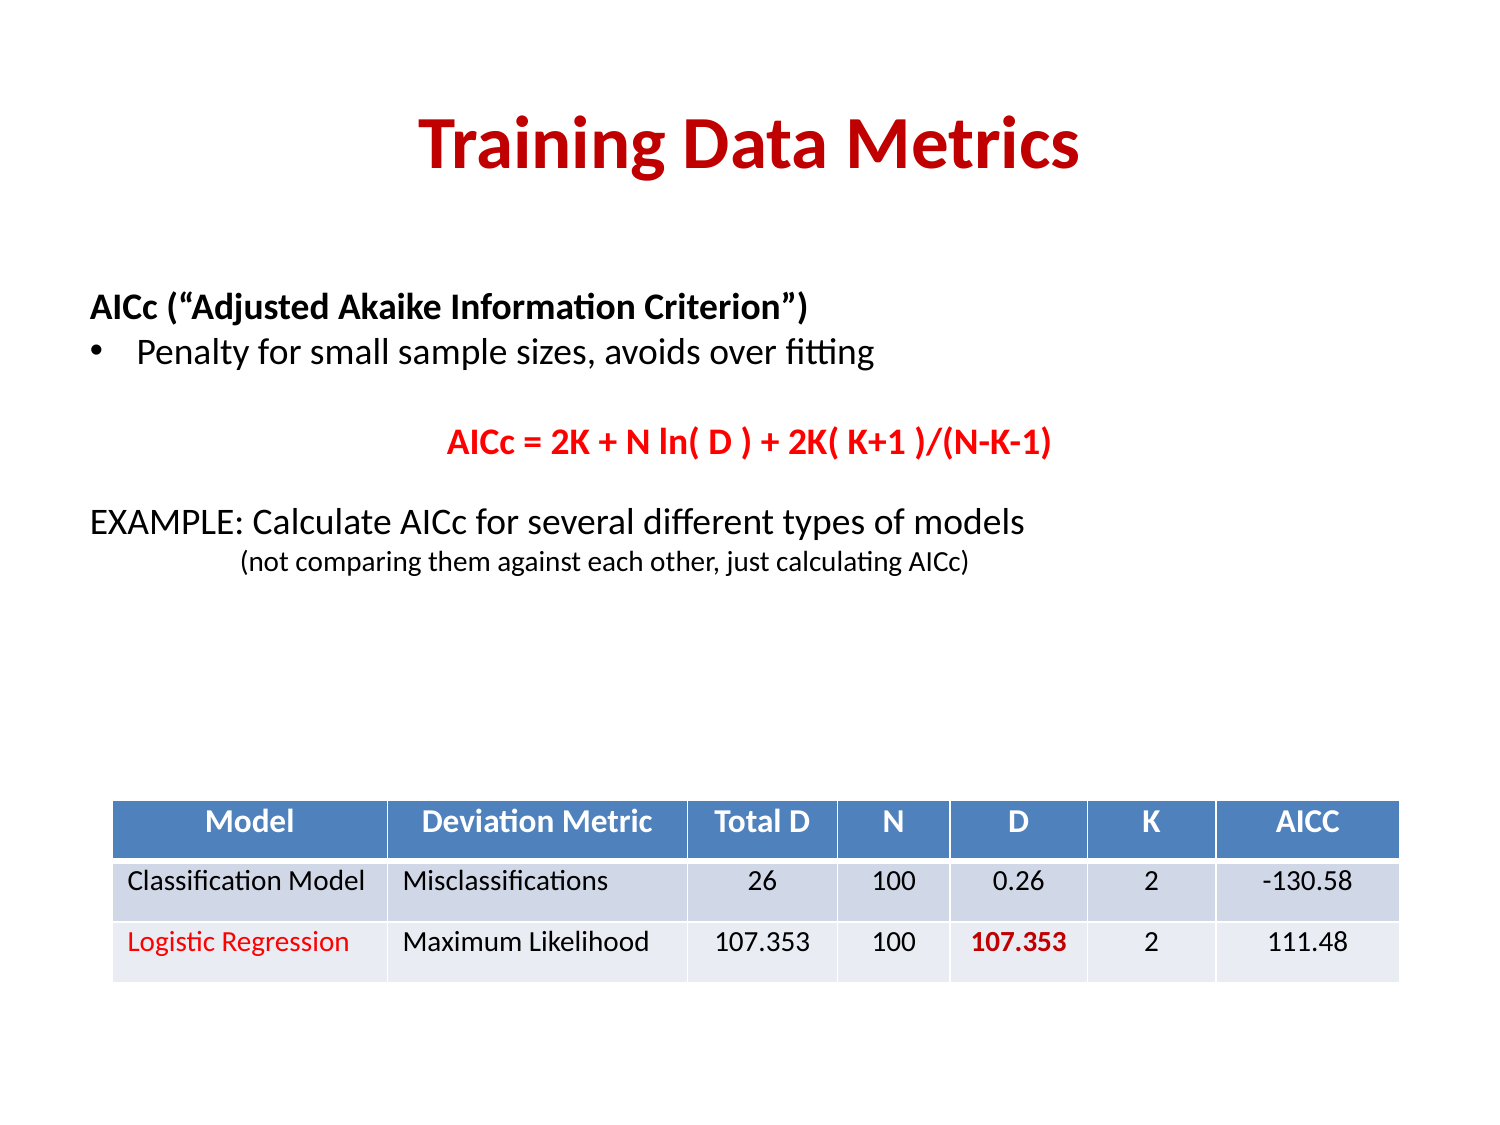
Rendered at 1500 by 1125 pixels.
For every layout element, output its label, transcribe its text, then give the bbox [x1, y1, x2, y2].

table_cell Misclassifications [388, 864, 687, 921]
table_cell 107.353 [951, 923, 1087, 982]
table_cell 0.26 [951, 864, 1087, 921]
table_cell Maximum Likelihood [388, 923, 687, 982]
title Training Data Metrics [75, 45, 1425, 233]
table_header Total D [688, 801, 837, 858]
table_cell -130.58 [1217, 864, 1399, 921]
table_cell 107.353 [688, 923, 837, 982]
table_cell 100 [838, 864, 949, 921]
table_header Deviation Metric [388, 801, 687, 858]
table_cell Logistic Regression [113, 923, 387, 982]
table_header N [838, 801, 949, 858]
text_box AICc (“Adjusted Akaike Information Criterion”) Penalty for small sample sizes, avoids over fitting AICc = 2K + N ln( D ) + 2K( K+1 )/(N-K-1) EXAMPLE: Calculate AICc for several different types of models (not comparing them against each other, just calculating AICc) [74, 274, 1425, 690]
table_cell 2 [1088, 923, 1215, 982]
table_header K [1088, 801, 1215, 858]
table_cell Classification Model [113, 864, 387, 921]
table_cell 2 [1088, 864, 1215, 921]
table_header Model [113, 801, 387, 858]
table_cell 100 [838, 923, 949, 982]
table_header D [951, 801, 1087, 858]
table_cell 26 [688, 864, 837, 921]
table_header AICC [1217, 801, 1399, 858]
table_cell 111.48 [1217, 923, 1399, 982]
